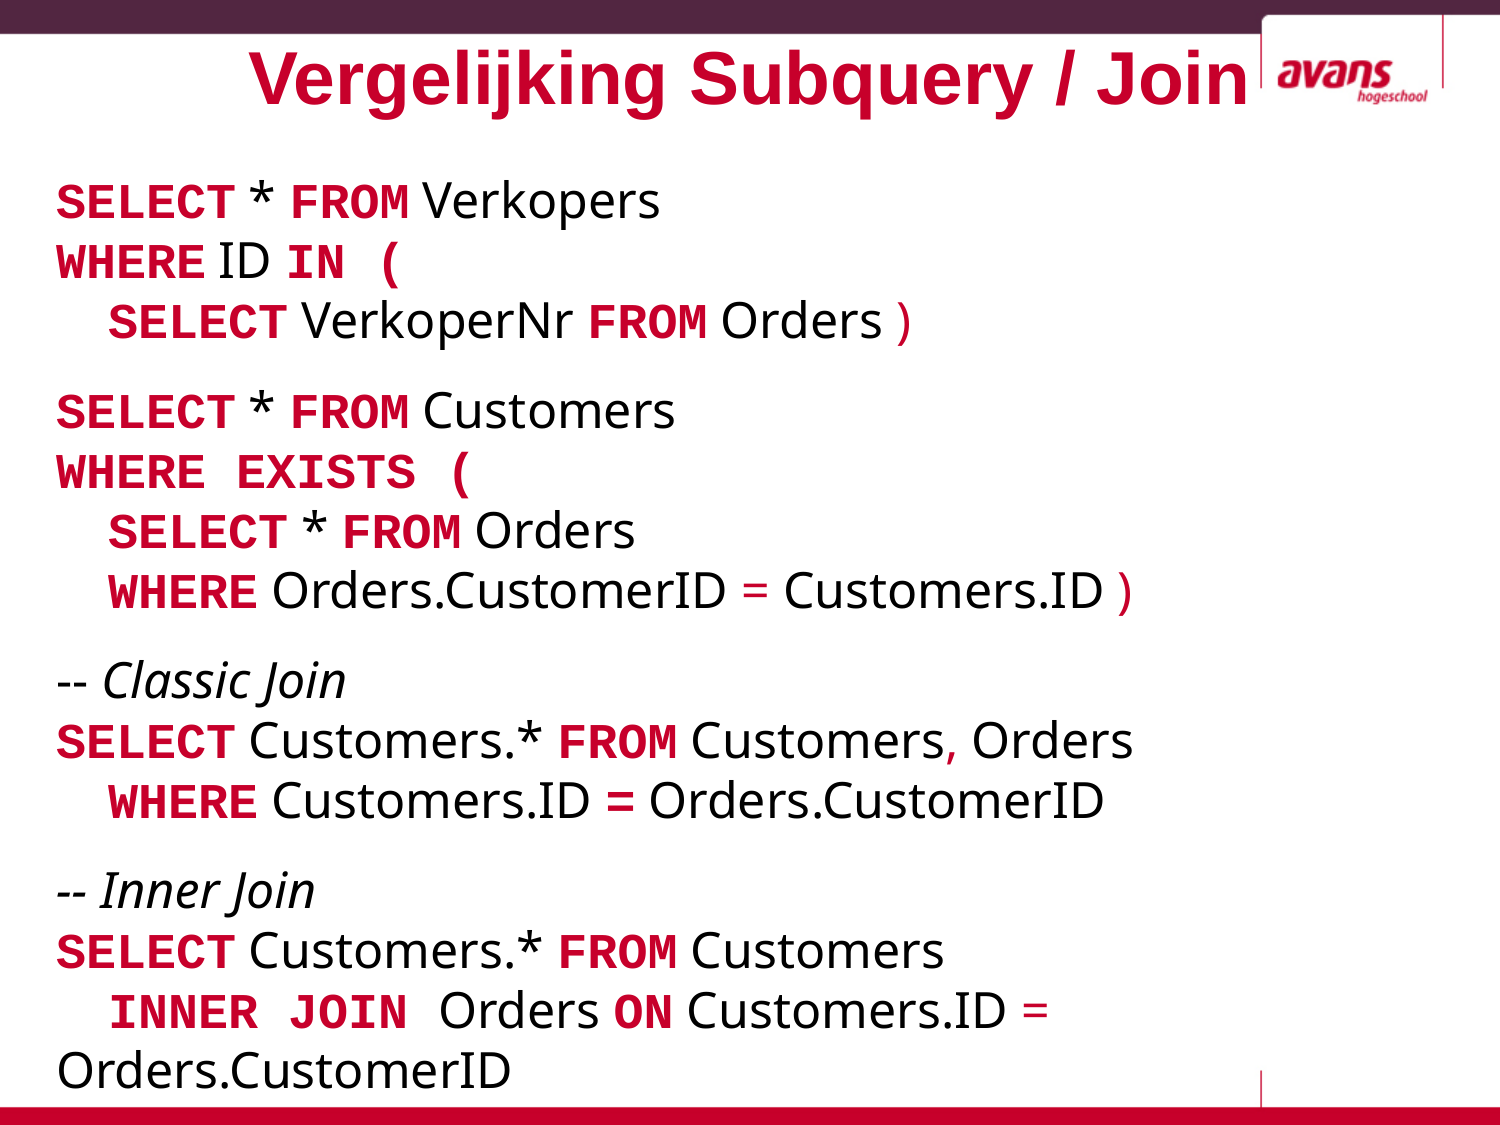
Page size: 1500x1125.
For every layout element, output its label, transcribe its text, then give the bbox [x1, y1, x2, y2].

picture [0, 149, 1500, 1125]
text_box Vergelijking Subquery / Join [0, 0, 1500, 149]
slide_number 7-25 [1074, 1106, 1425, 1111]
text_box SELECT * FROM Verkopers WHERE ID IN ( SELECT VerkoperNr FROM Orders ) SELECT * FROM Customers WHERE EXISTS ( SELECT * FROM Orders WHERE Orders.CustomerID = Customers.ID ) -- Classic Join SELECT Customers.* FROM Customers, Orders WHERE Customers.ID = Orders.CustomerID -- Inner Join SELECT Customers.* FROM Customers INNER JOIN Orders ON Customers.ID = Orders.CustomerID [41, 160, 1500, 1106]
